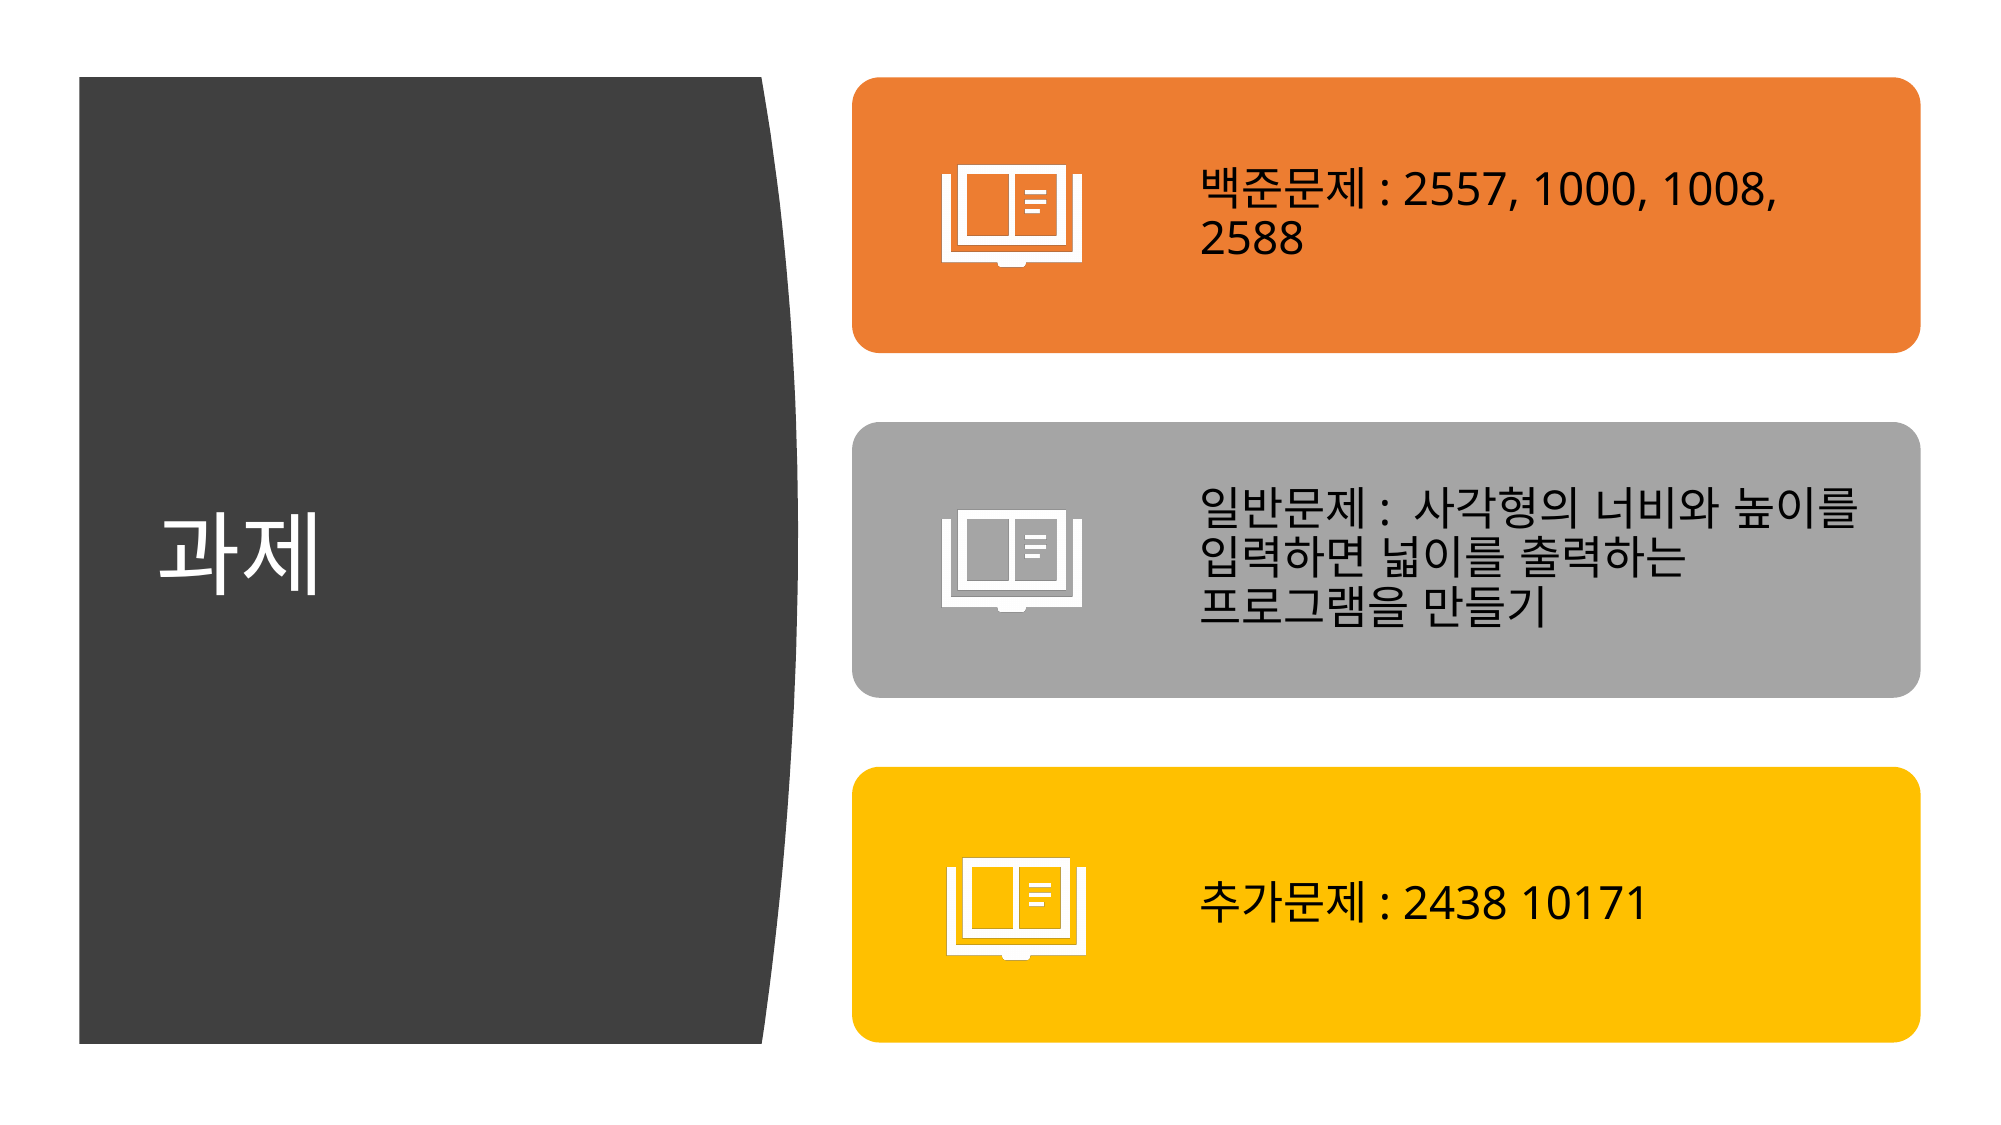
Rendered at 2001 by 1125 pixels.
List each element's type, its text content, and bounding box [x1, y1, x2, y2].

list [852, 77, 1921, 1043]
text_box [78, 76, 800, 1045]
title 과제 [141, 166, 702, 953]
